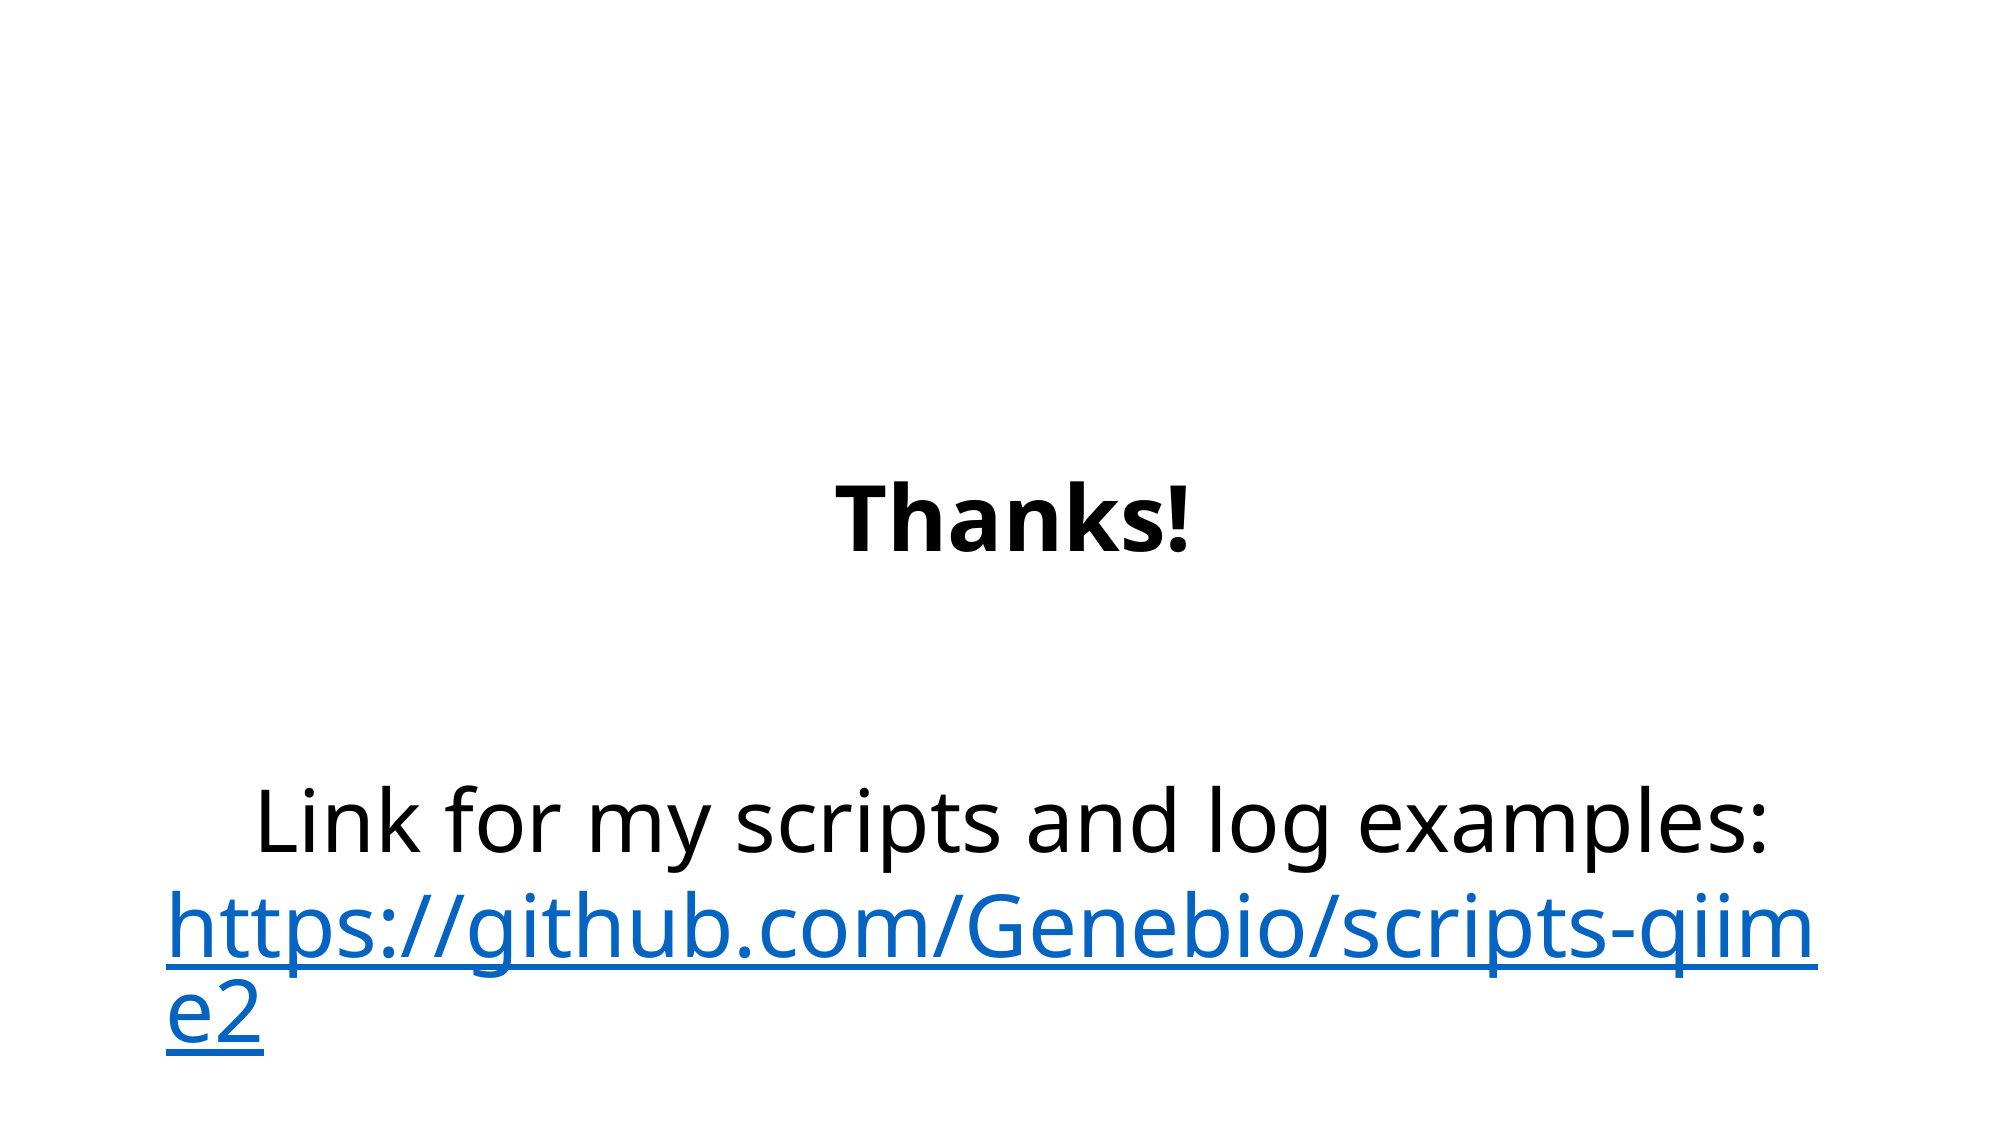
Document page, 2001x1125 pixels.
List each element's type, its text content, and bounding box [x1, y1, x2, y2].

title Thanks! [150, 412, 1876, 631]
text_box Link for my scripts and log examples: https://github.com/Genebio/scripts-qiime2 [150, 769, 1876, 987]
